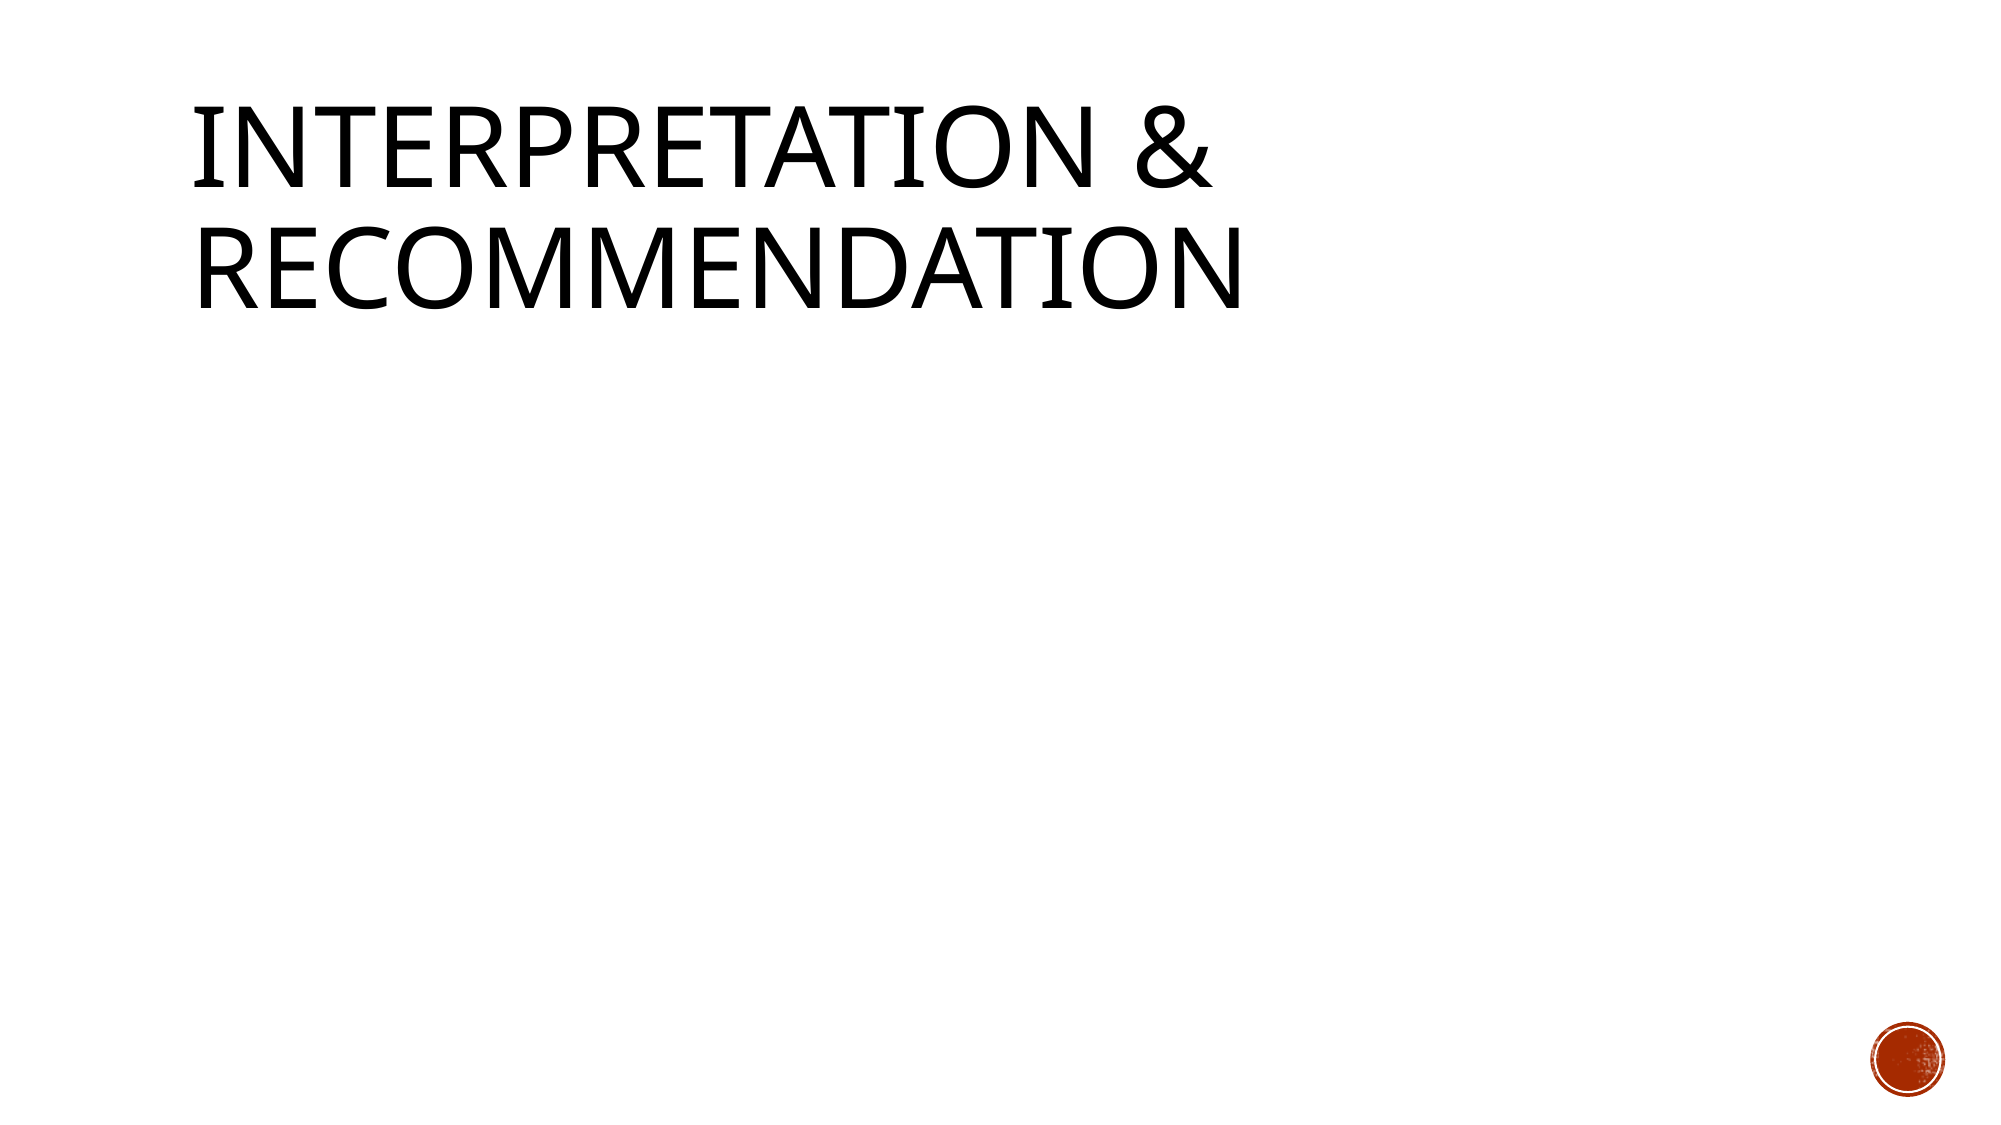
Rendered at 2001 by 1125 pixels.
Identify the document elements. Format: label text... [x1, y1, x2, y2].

title Interpretation & recommendation [175, 79, 1826, 344]
